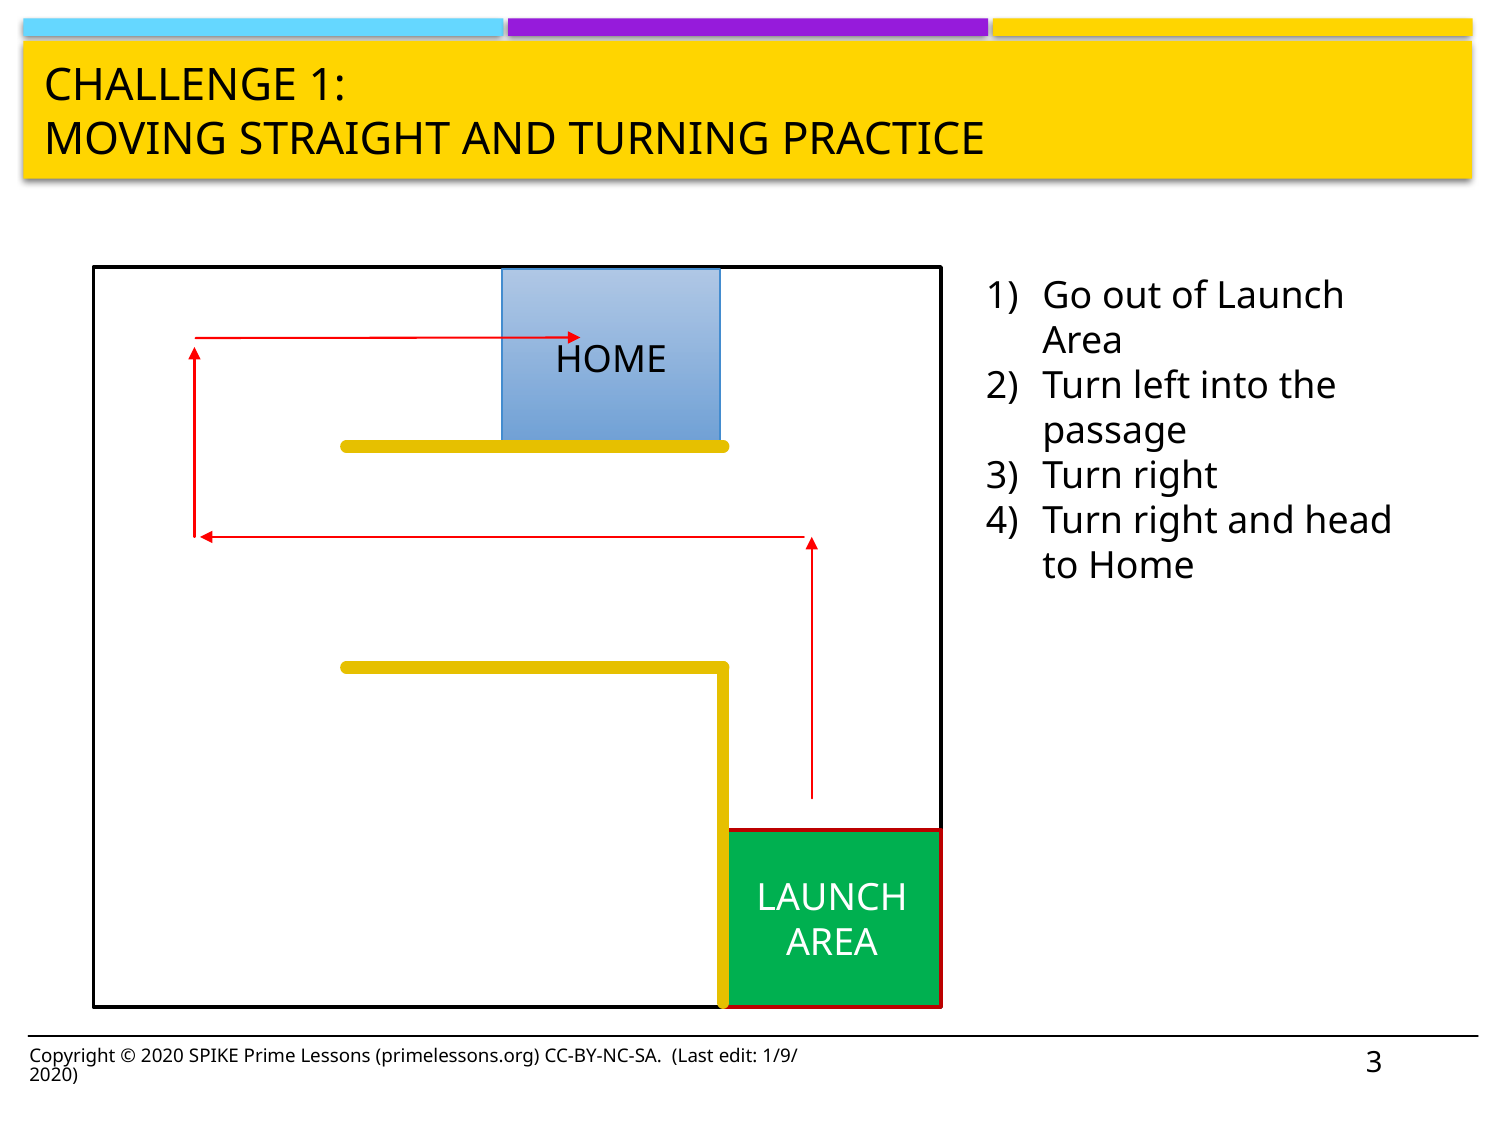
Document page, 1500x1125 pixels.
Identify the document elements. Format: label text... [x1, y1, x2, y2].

text_box Go out of Launch Area Turn left into the passage Turn right Turn right and head to Home [969, 255, 1443, 601]
slide_number 3 [1351, 1036, 1478, 1097]
text_box LAUNCH AREA [727, 828, 943, 1009]
footer Copyright © 2020 SPIKE Prime Lessons (primelessons.org) CC-BY-NC-SA. (Last edit: 1/9/2020) [14, 1036, 814, 1097]
text_box HOME [501, 268, 721, 440]
text_box [92, 265, 943, 1009]
title Challenge 1: MOVING STRAIGHT AND TURNING PRACTICE [28, 48, 1464, 172]
